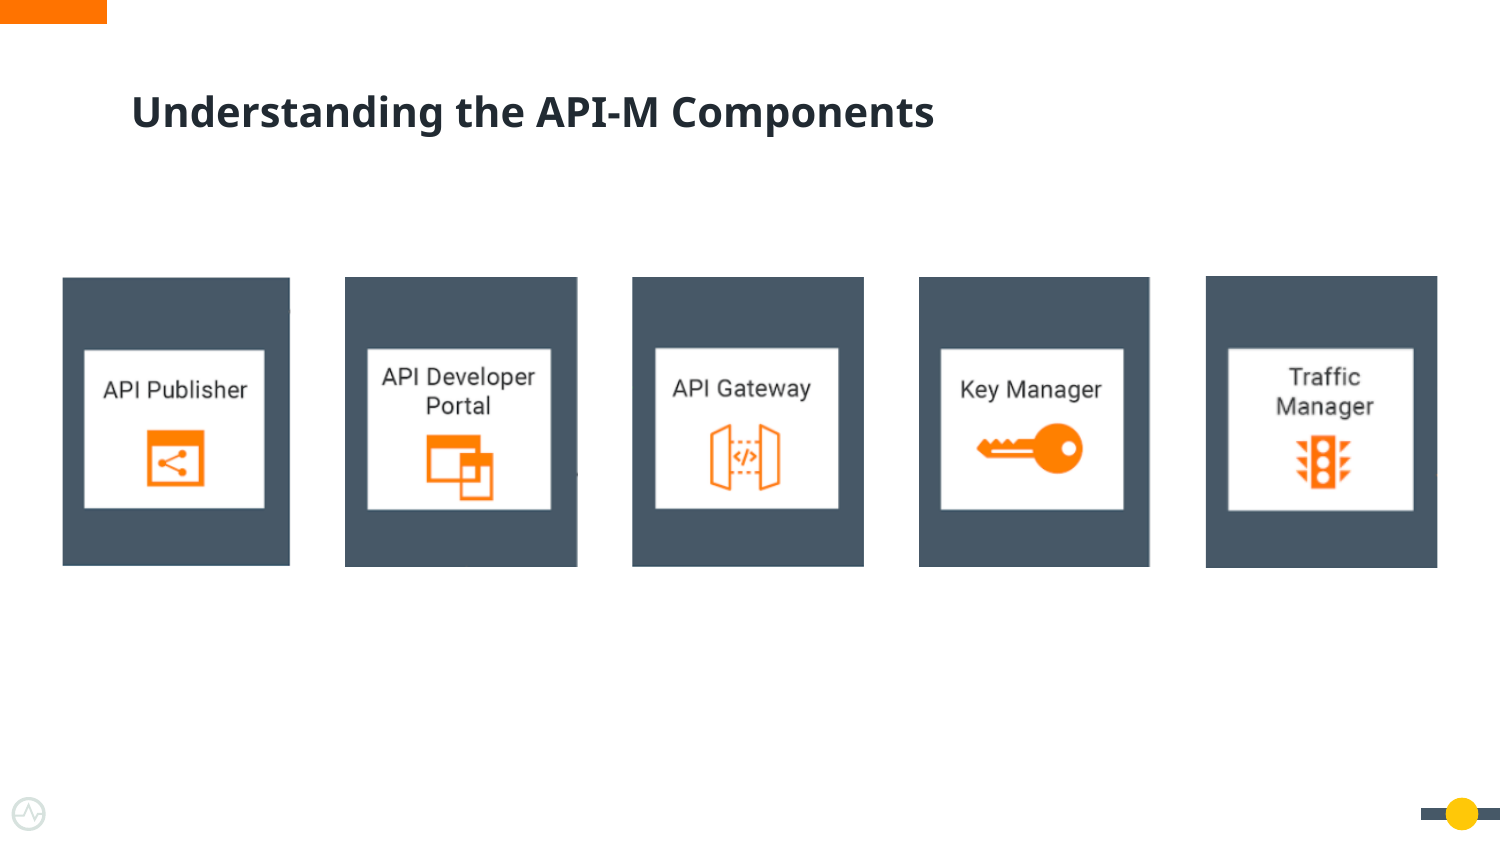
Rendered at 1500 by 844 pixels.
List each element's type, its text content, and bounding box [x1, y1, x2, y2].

picture [632, 277, 865, 567]
picture [1205, 275, 1438, 568]
picture [345, 277, 578, 567]
picture [918, 277, 1151, 567]
title Understanding the API-M Components [115, 74, 1393, 147]
picture [62, 277, 291, 567]
